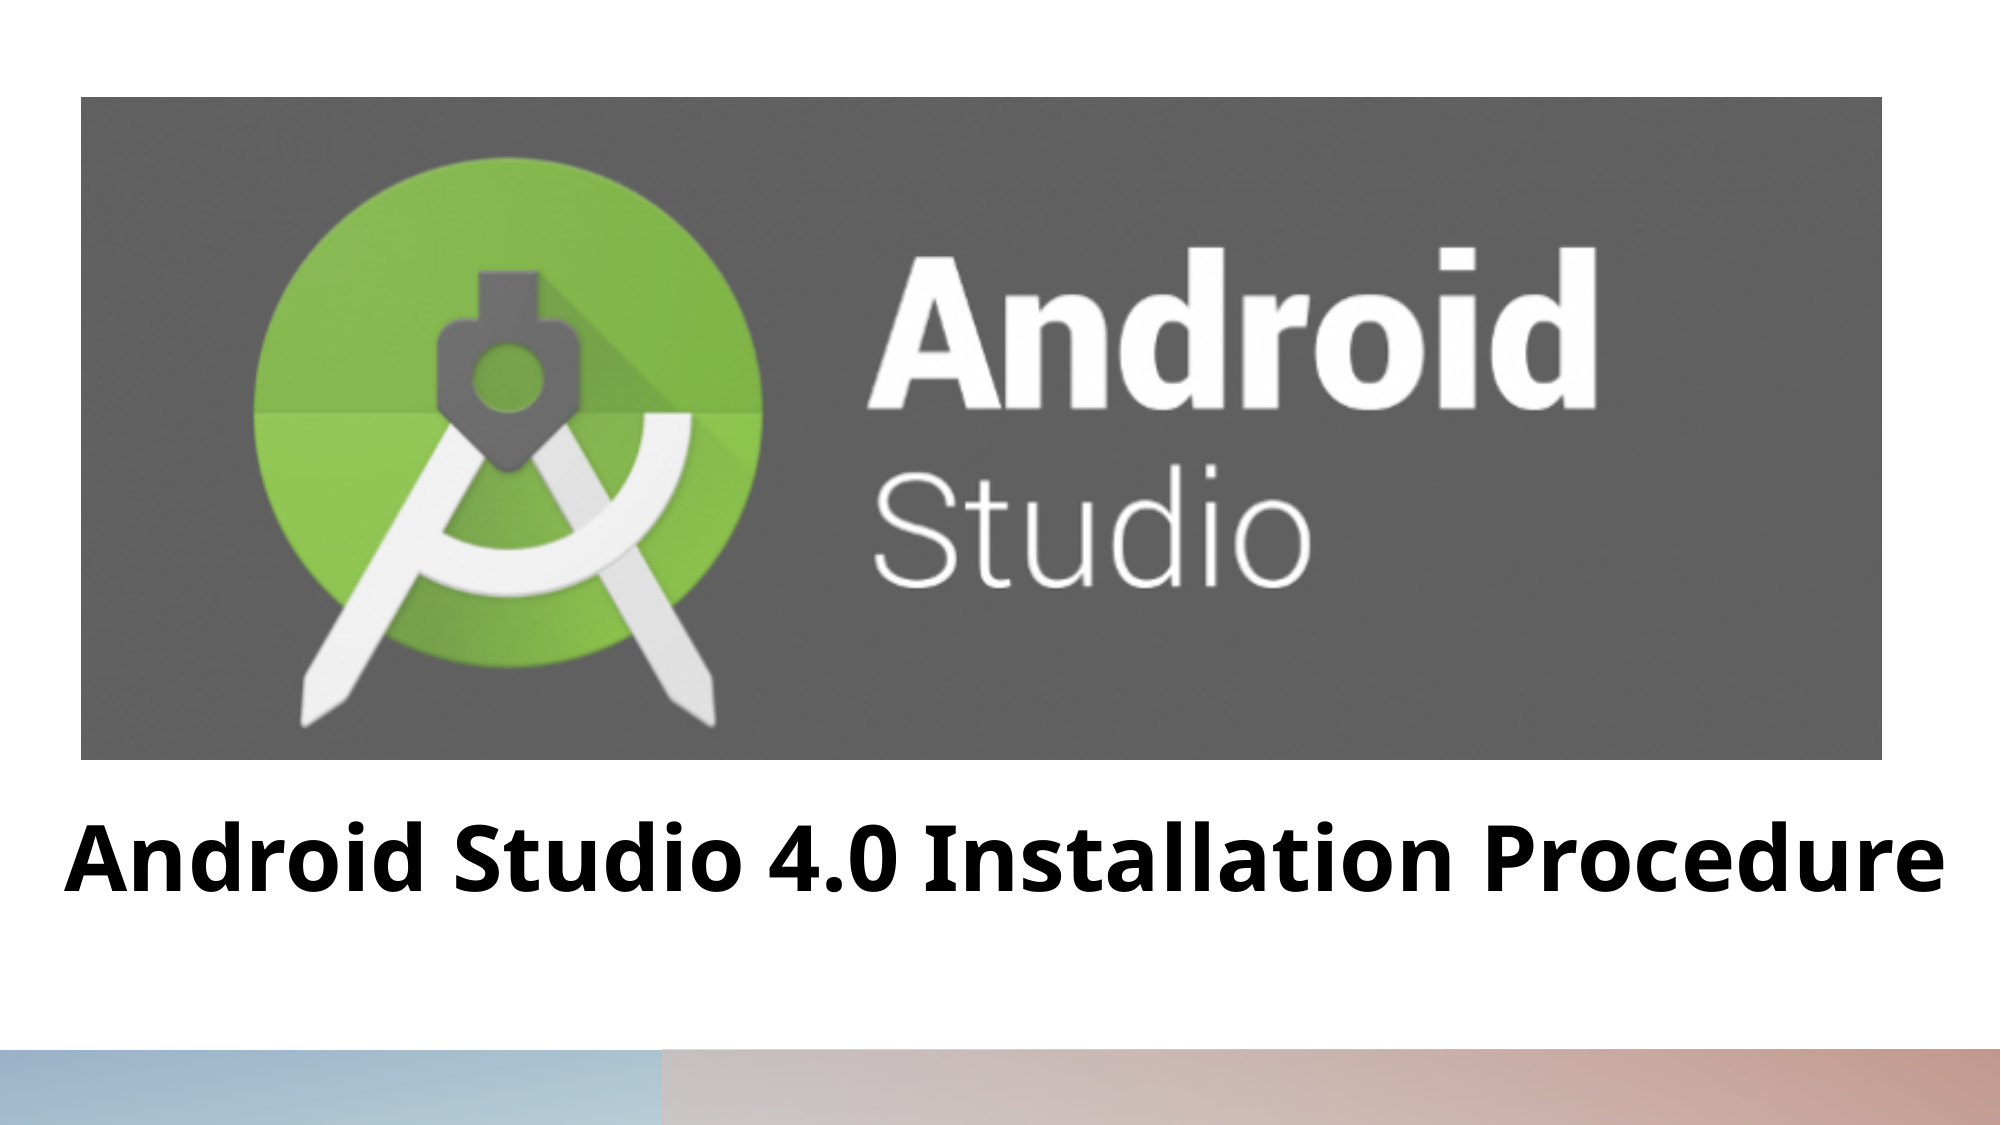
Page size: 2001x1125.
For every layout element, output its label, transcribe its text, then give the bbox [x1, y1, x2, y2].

text_box Android Studio 4.0 Installation Procedure [49, 792, 1964, 918]
picture [81, 97, 1882, 760]
